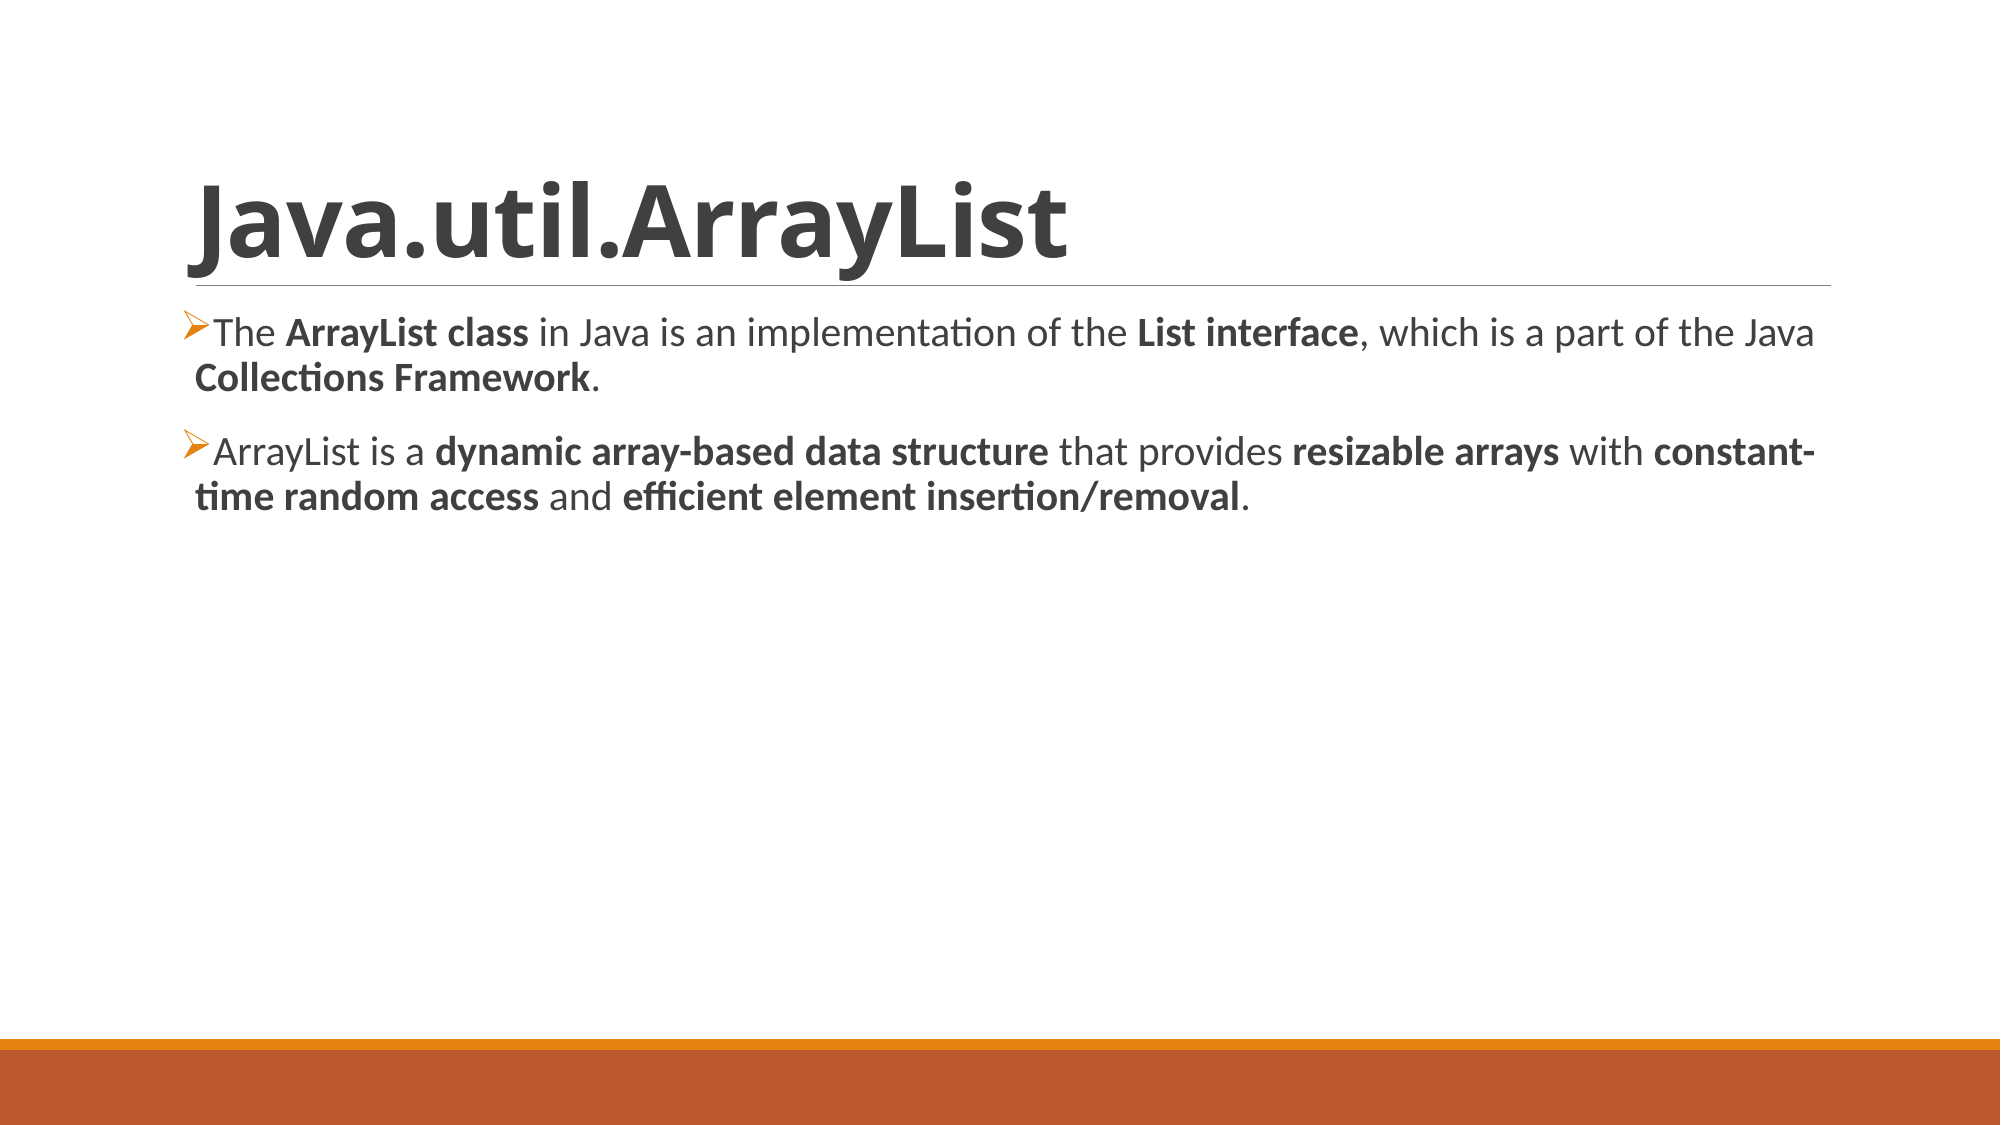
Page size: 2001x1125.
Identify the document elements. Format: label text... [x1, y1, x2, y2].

list The ArrayList class in Java is an implementation of the List interface, which is a part of the Java Collections Framework. ArrayList is a dynamic array-based data structure that provides resizable arrays with constant-time random access and efficient element insertion/removal. [180, 302, 1830, 963]
title Java.util.ArrayList [180, 47, 1830, 285]
